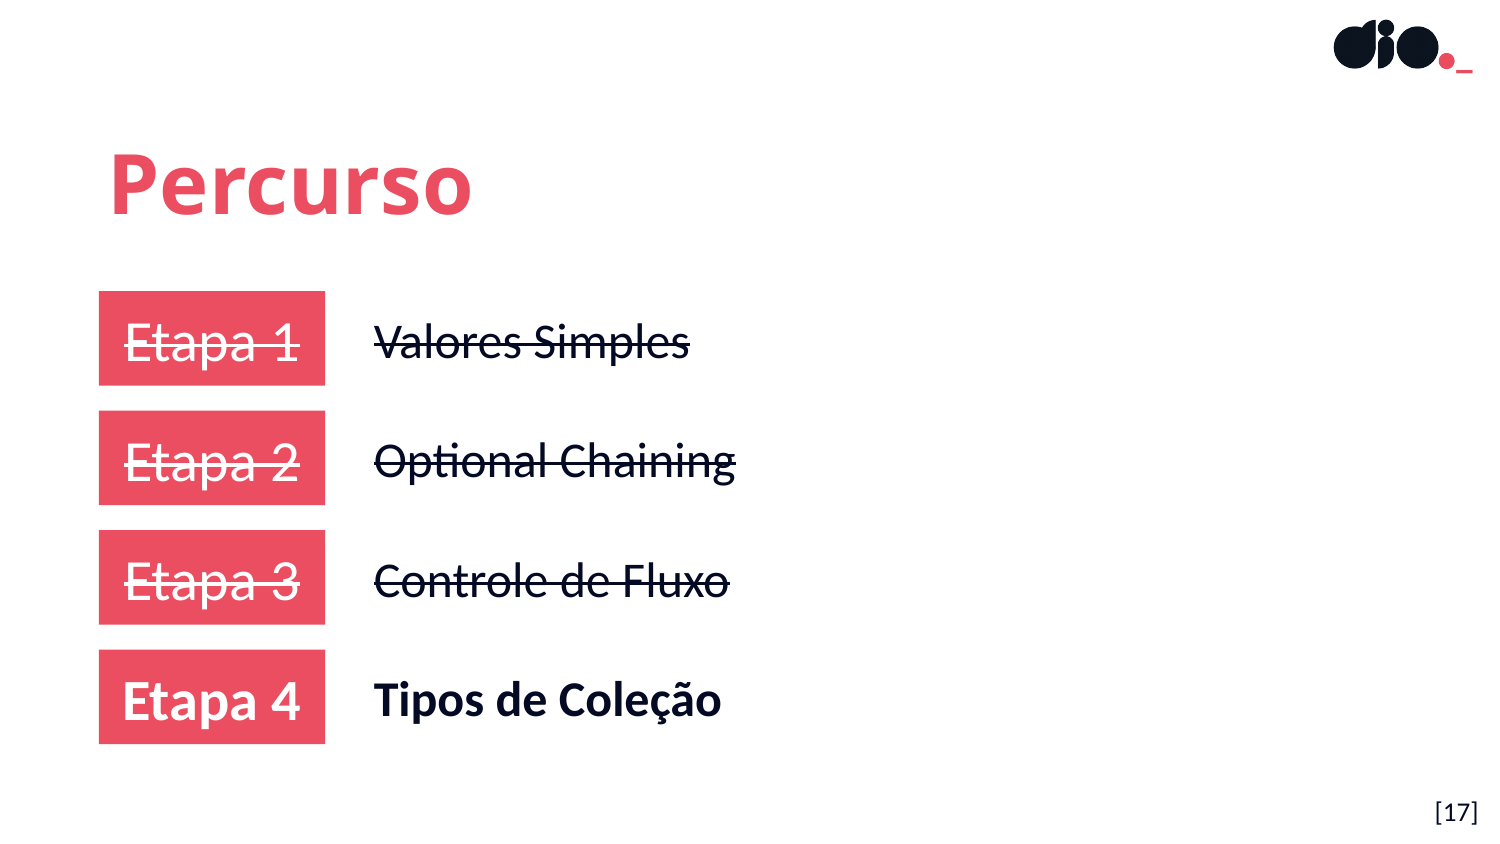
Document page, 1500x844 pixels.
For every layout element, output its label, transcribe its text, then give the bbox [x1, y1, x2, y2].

text_box Etapa 1 [98, 291, 326, 386]
text_box Etapa 4 [98, 649, 326, 745]
text_box Valores Simples [358, 300, 1372, 377]
slide_number [17] [1403, 779, 1494, 844]
text_box Optional Chaining [358, 420, 1372, 496]
picture [1333, 19, 1473, 74]
text_box Controle de Fluxo [358, 539, 1372, 616]
text_box Etapa 2 [98, 410, 326, 506]
text_box Etapa 3 [98, 530, 326, 625]
text_box Percurso [92, 104, 1309, 243]
text_box Tipos de Coleção [358, 659, 1372, 735]
